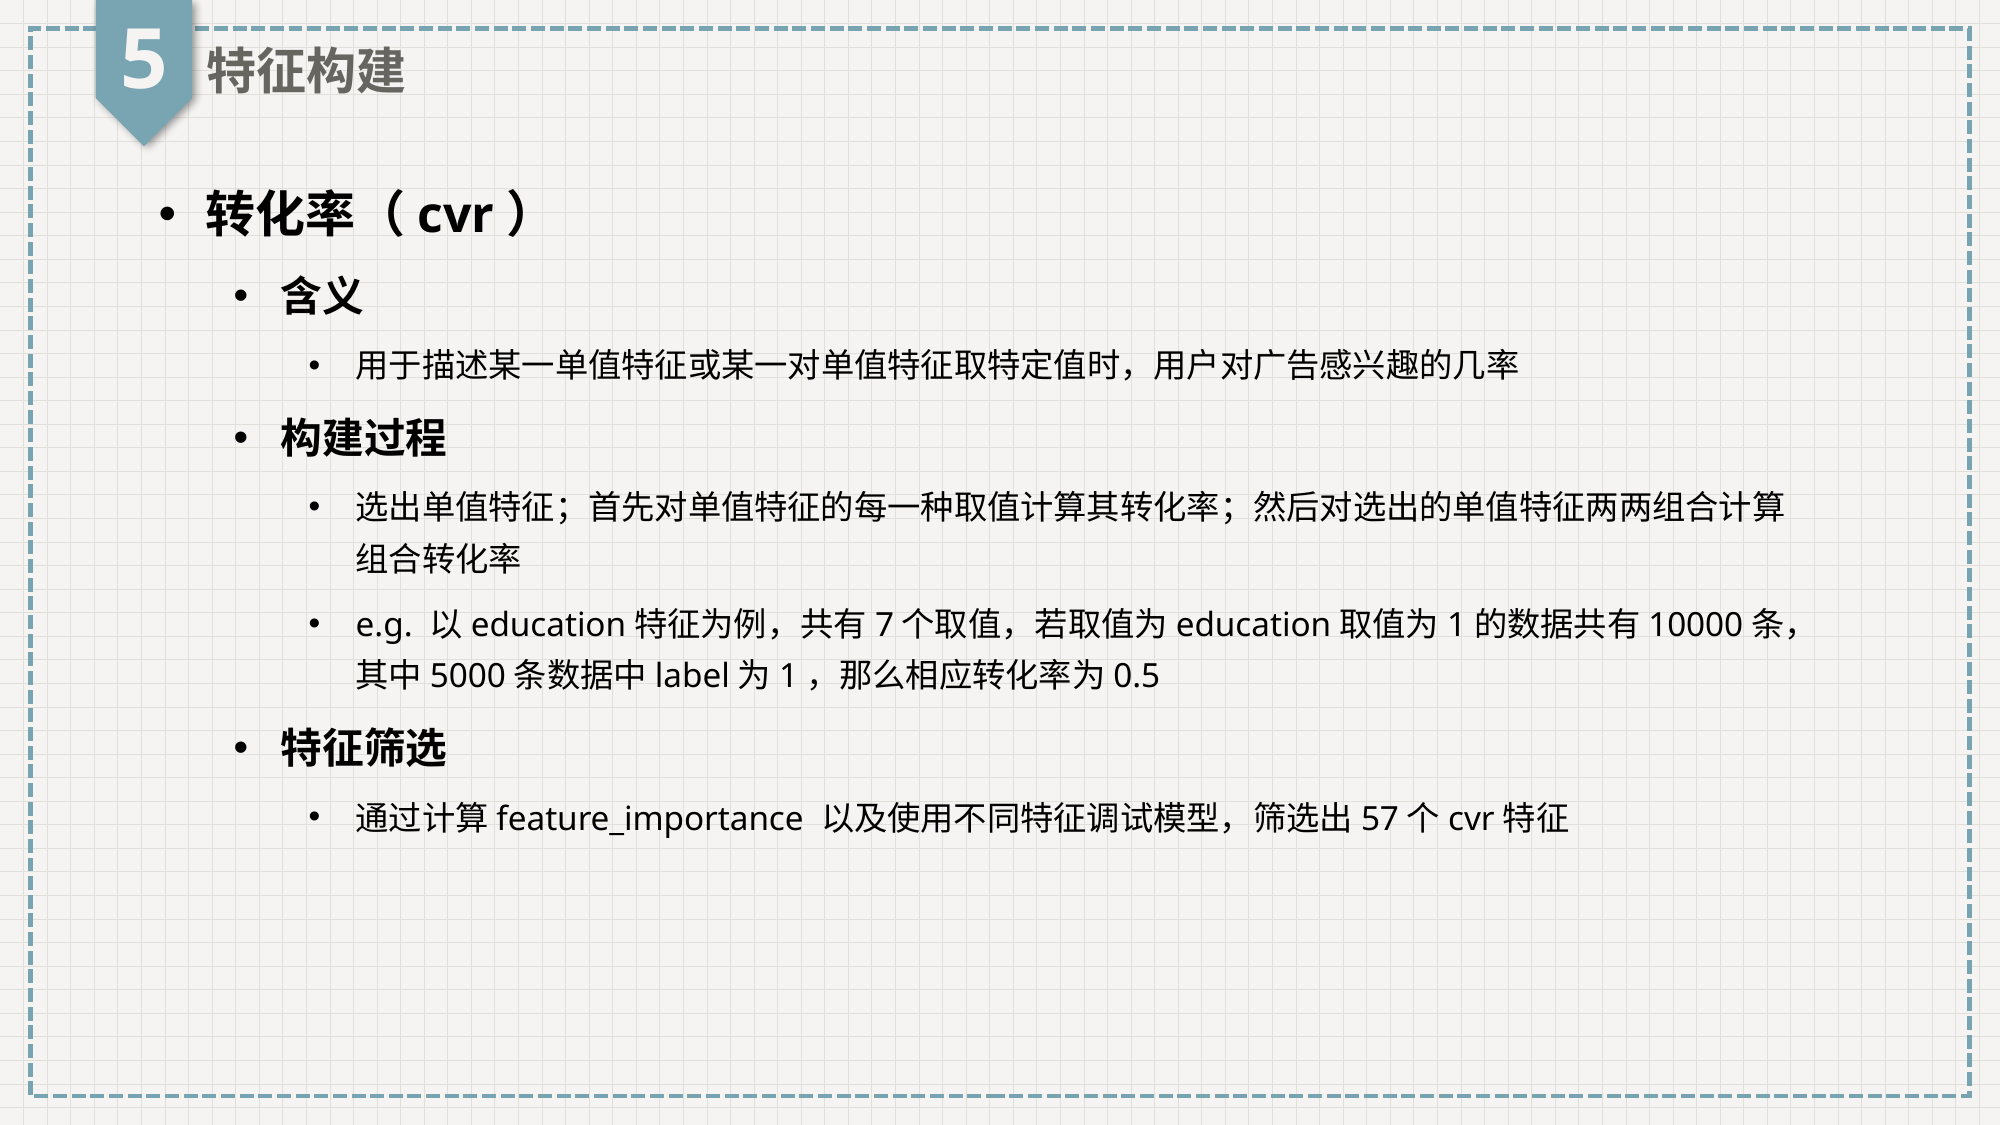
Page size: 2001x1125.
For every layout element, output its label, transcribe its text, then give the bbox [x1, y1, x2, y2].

list 特征构建 [192, 35, 883, 112]
text_box 转化率（cvr） 含义 用于描述某一单值特征或某一对单值特征取特定值时，用户对广告感兴趣的几率 构建过程 选出单值特征；首先对单值特征的每一种取值计算其转化率；然后对选出的单值特征两两组合计算组合转化率 e.g. 以education特征为例，共有7个取值，若取值为education取值为1的数据共有10000条，其中5000条数据中label为1，那么相应转化率为0.5 特征筛选 通过计算feature_importance 以及使用不同特征调试模型，筛选出57个cvr特征 [143, 157, 1806, 922]
list 5 [95, 0, 193, 123]
